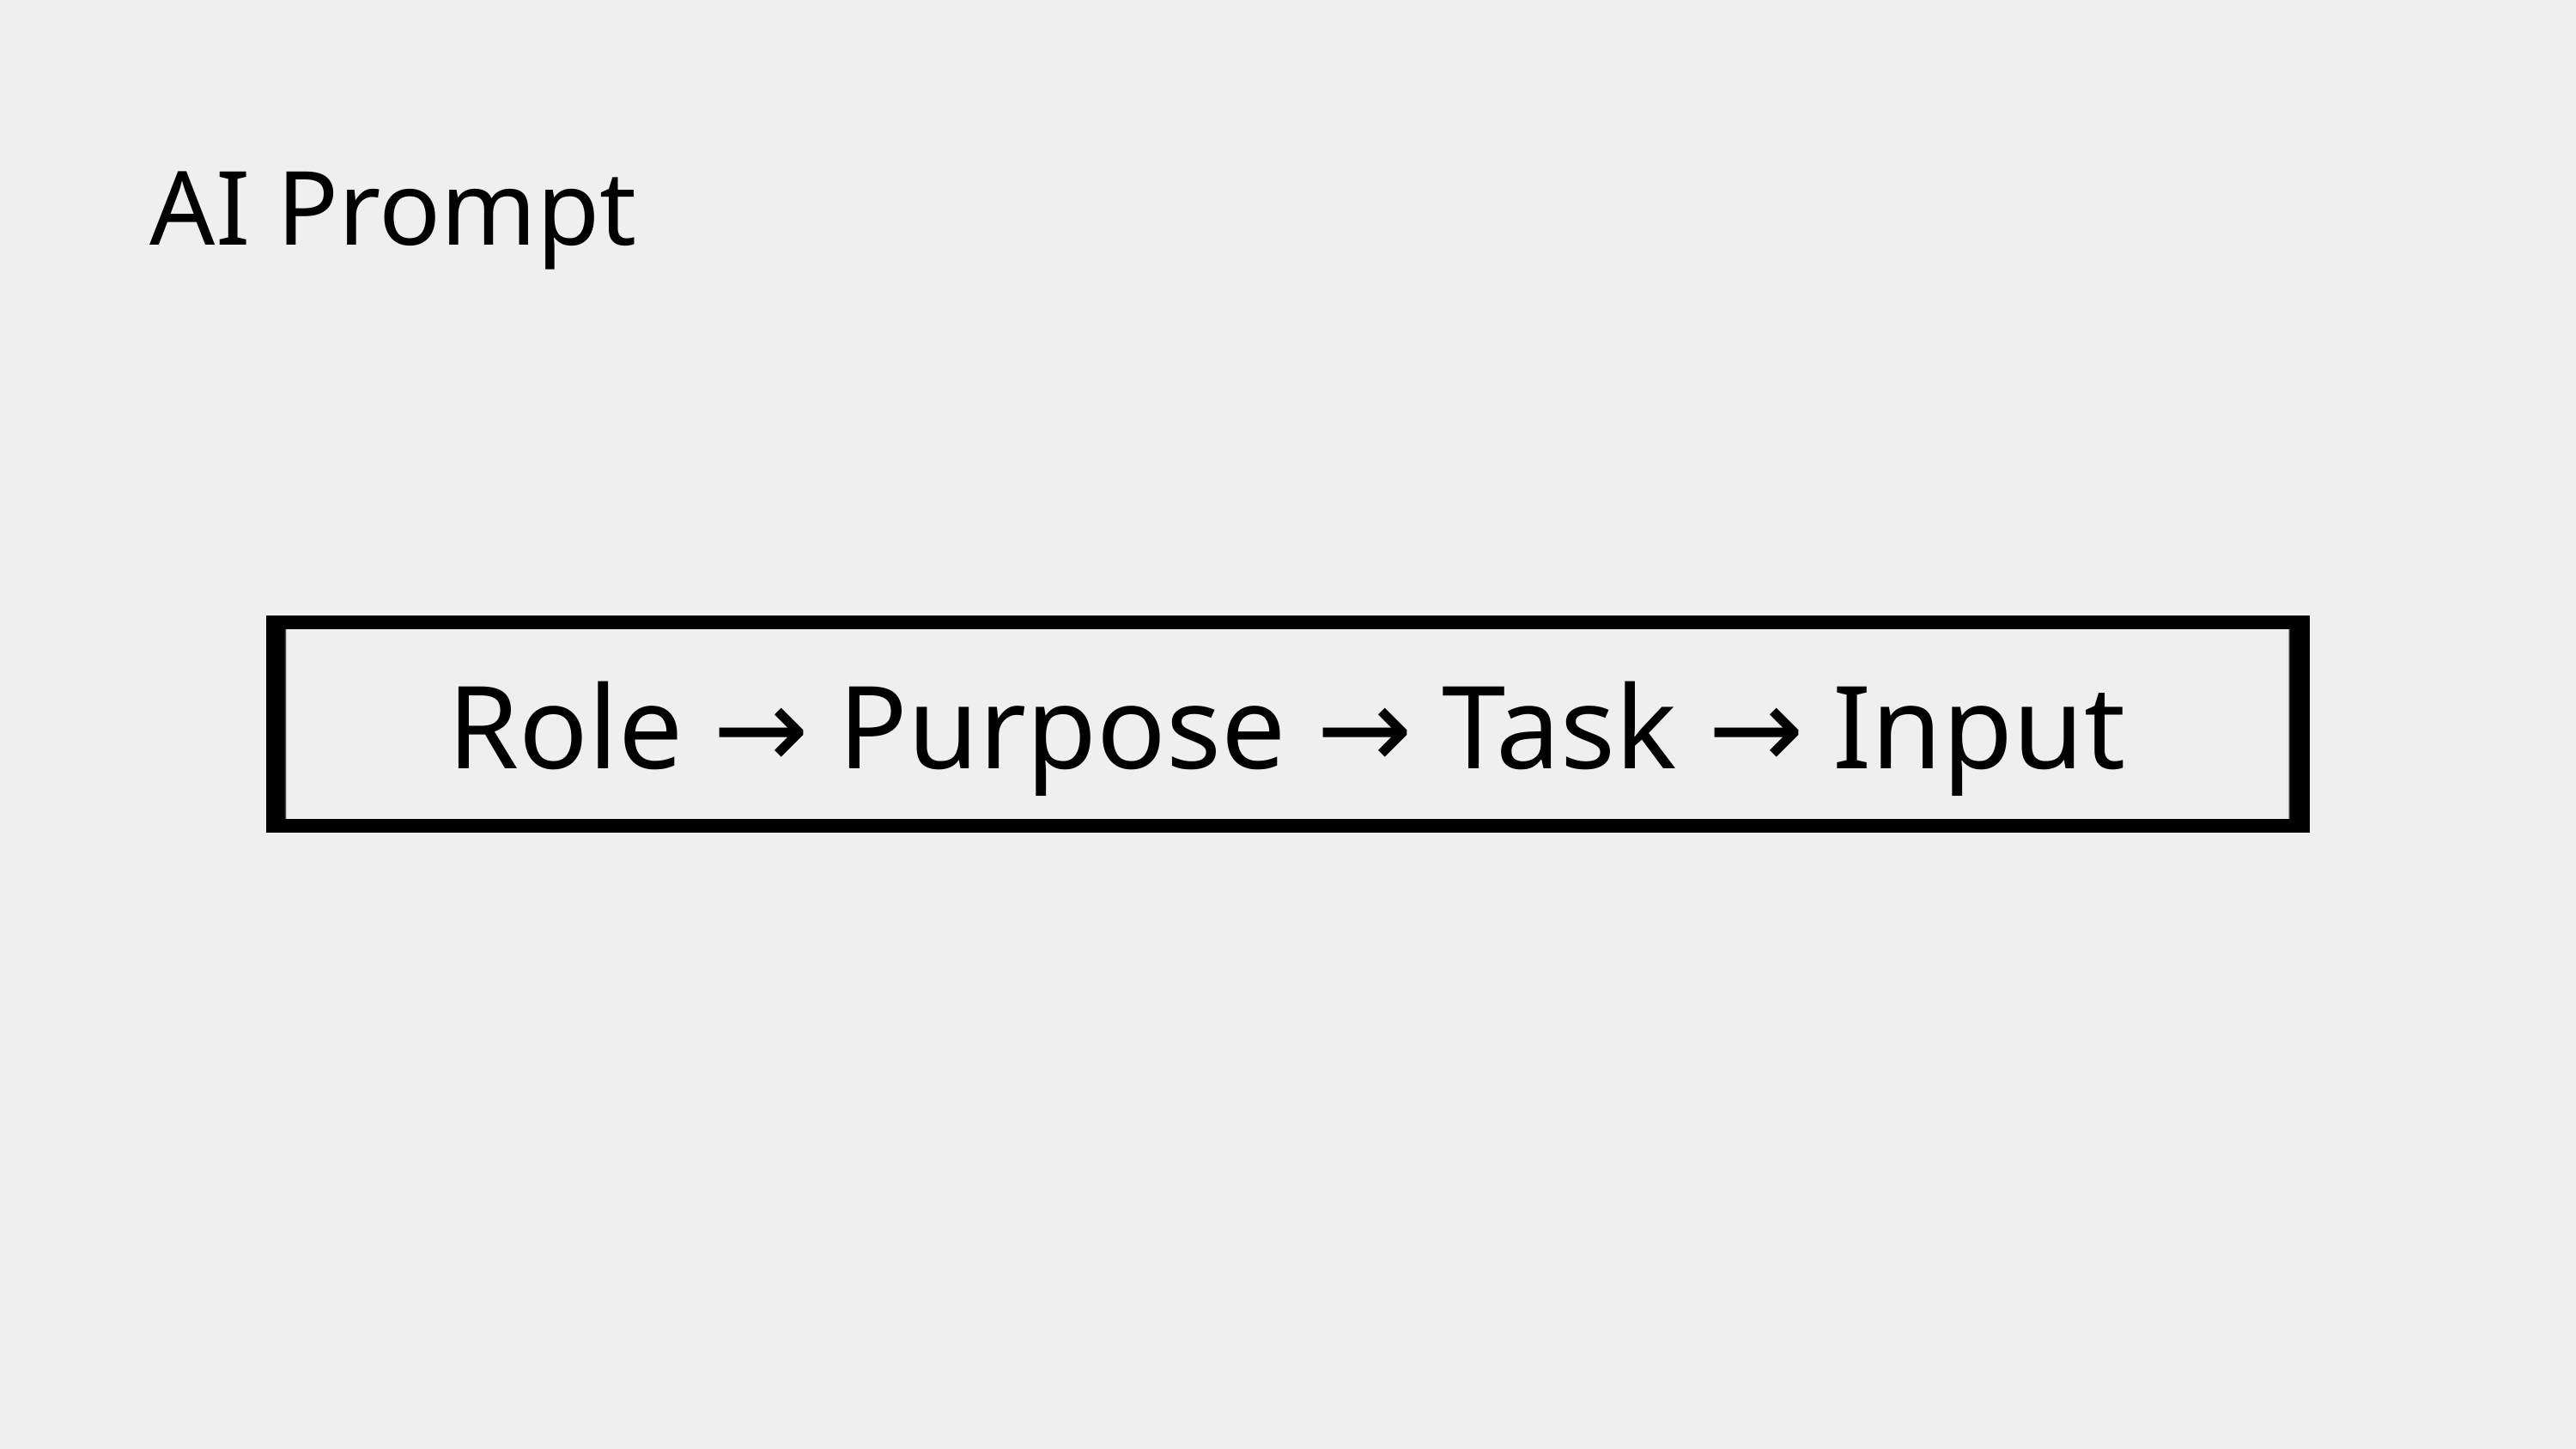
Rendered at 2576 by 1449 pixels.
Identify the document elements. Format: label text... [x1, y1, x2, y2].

text_box Role → Purpose → Task → Input [393, 631, 2183, 792]
text_box AI Prompt [144, 122, 643, 266]
text_box [273, 622, 2303, 827]
